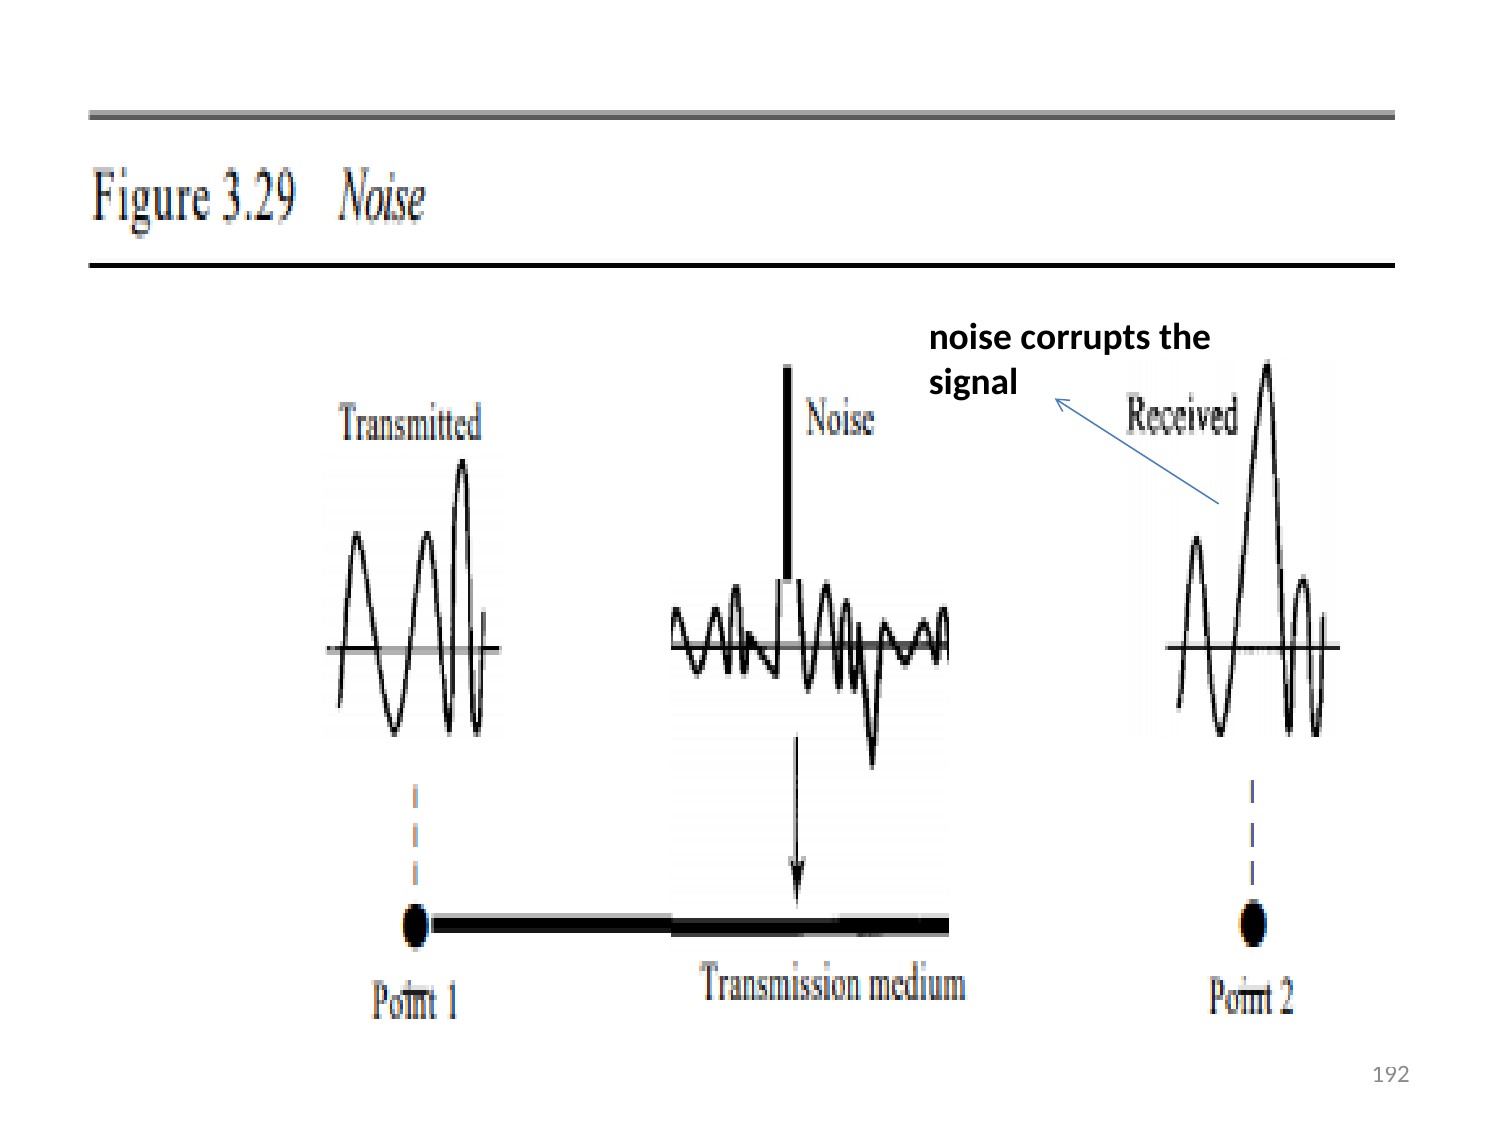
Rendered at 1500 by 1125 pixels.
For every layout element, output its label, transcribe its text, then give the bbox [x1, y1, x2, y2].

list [70, 58, 1395, 1067]
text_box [1054, 398, 1219, 505]
slide_number 192 [1074, 1042, 1425, 1103]
